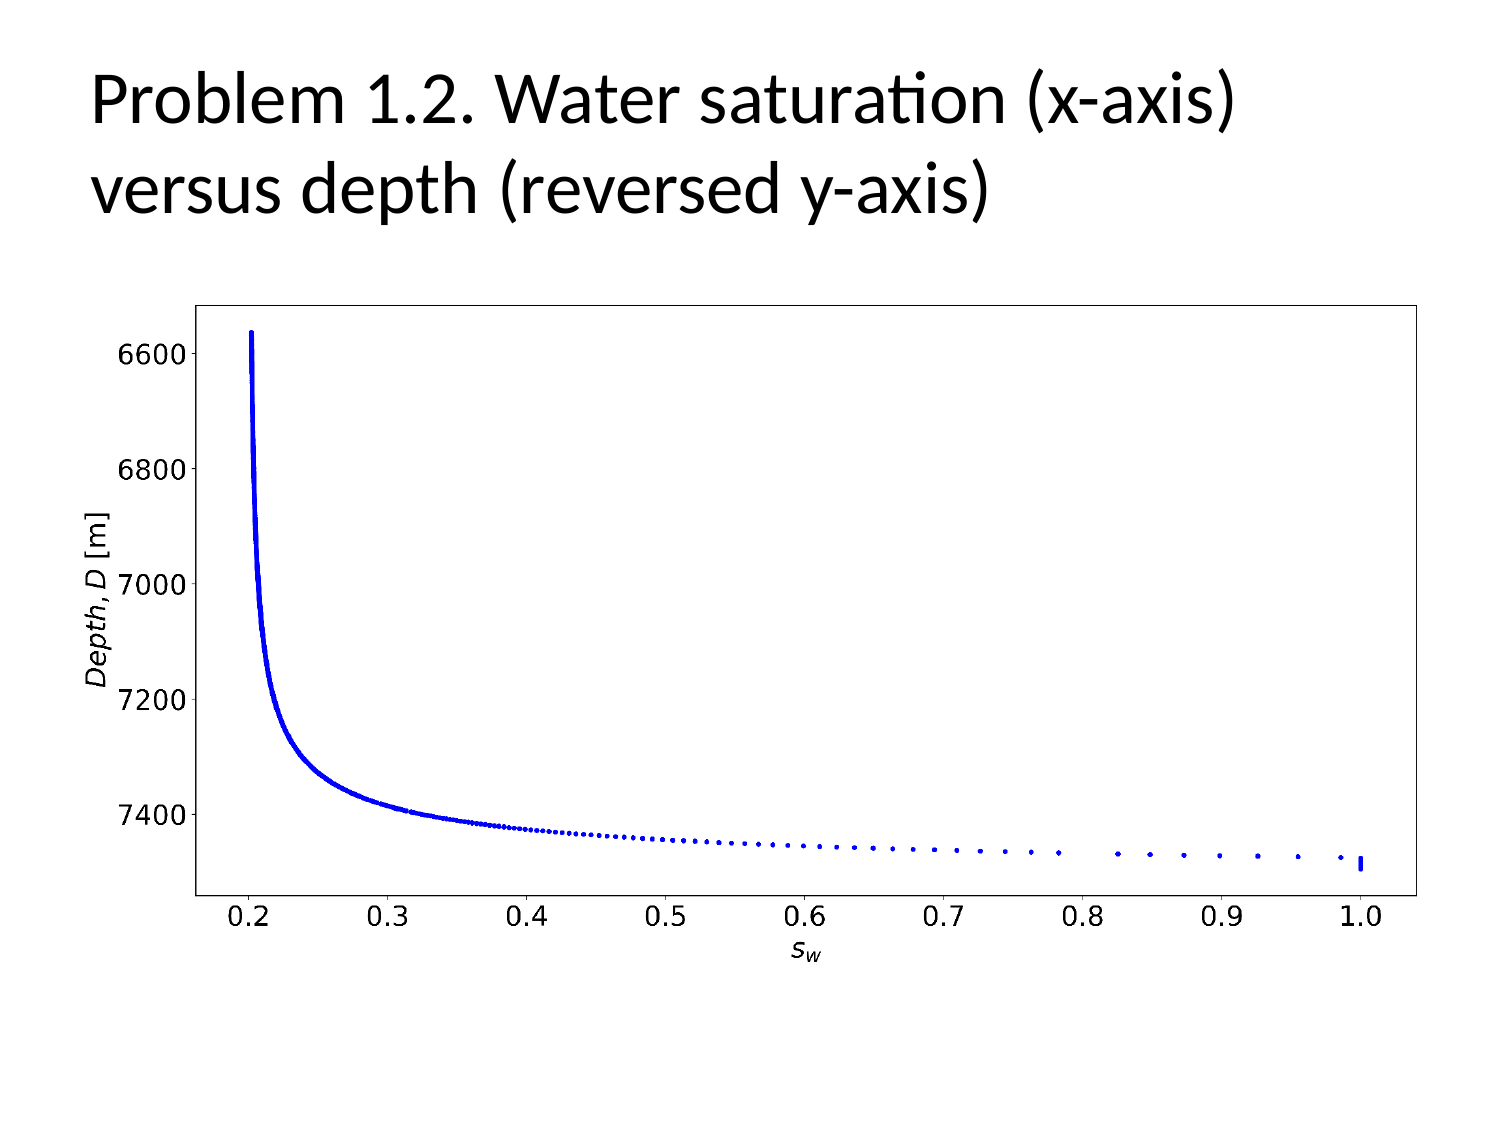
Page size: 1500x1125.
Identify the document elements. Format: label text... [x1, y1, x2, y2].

title Problem 1.2. Water saturation (x-axis) versus depth (reversed y-axis) [75, 45, 1425, 233]
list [74, 295, 1426, 972]
